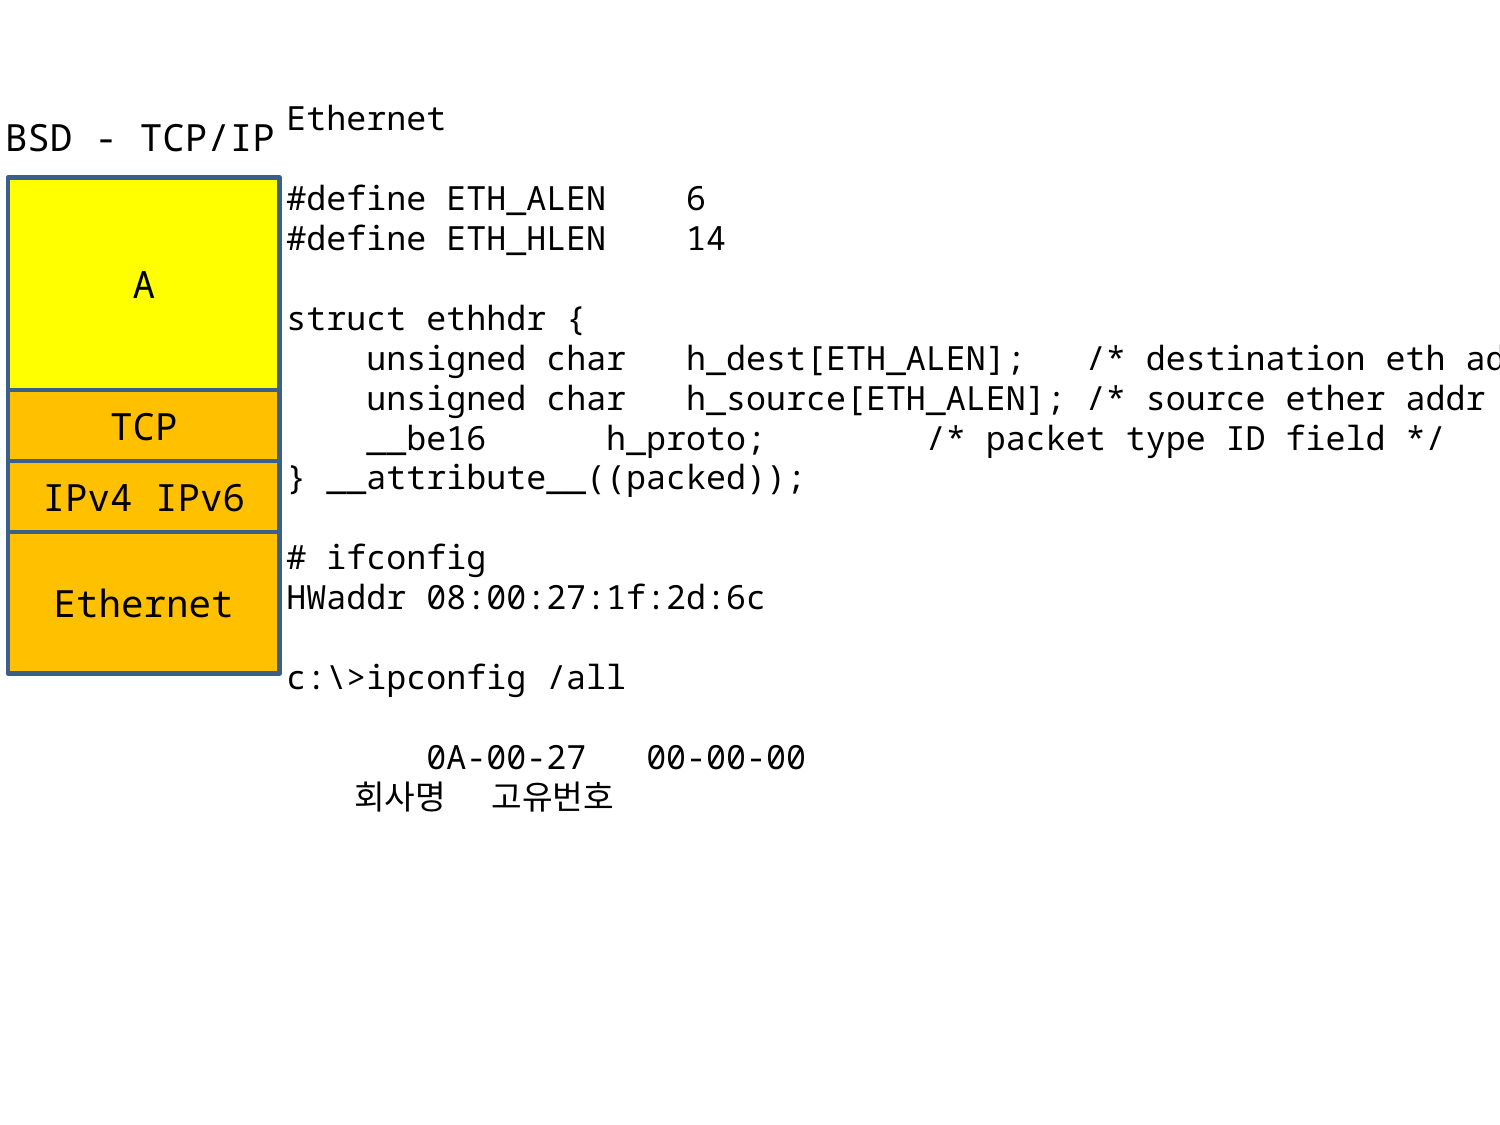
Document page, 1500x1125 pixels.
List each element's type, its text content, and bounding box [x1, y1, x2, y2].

text_box Ethernet #define ETH_ALEN 6 #define ETH_HLEN 14 struct ethhdr { unsigned char h_dest[ETH_ALEN]; /* destination eth addr */ unsigned char h_source[ETH_ALEN]; /* source ether addr */ __be16 h_proto; /* packet type ID field */ } __attribute__((packed)); # ifconfig HWaddr 08:00:27:1f:2d:6c c:\>ipconfig /all 0A-00-27 00-00-00 회사명 고유번호 [271, 89, 1500, 824]
text_box BSD - TCP/IP [0, 106, 271, 166]
text_box IPv4 IPv6 [6, 459, 271, 530]
text_box Ethernet [6, 530, 271, 676]
text_box A [6, 175, 271, 388]
text_box TCP [6, 388, 271, 459]
